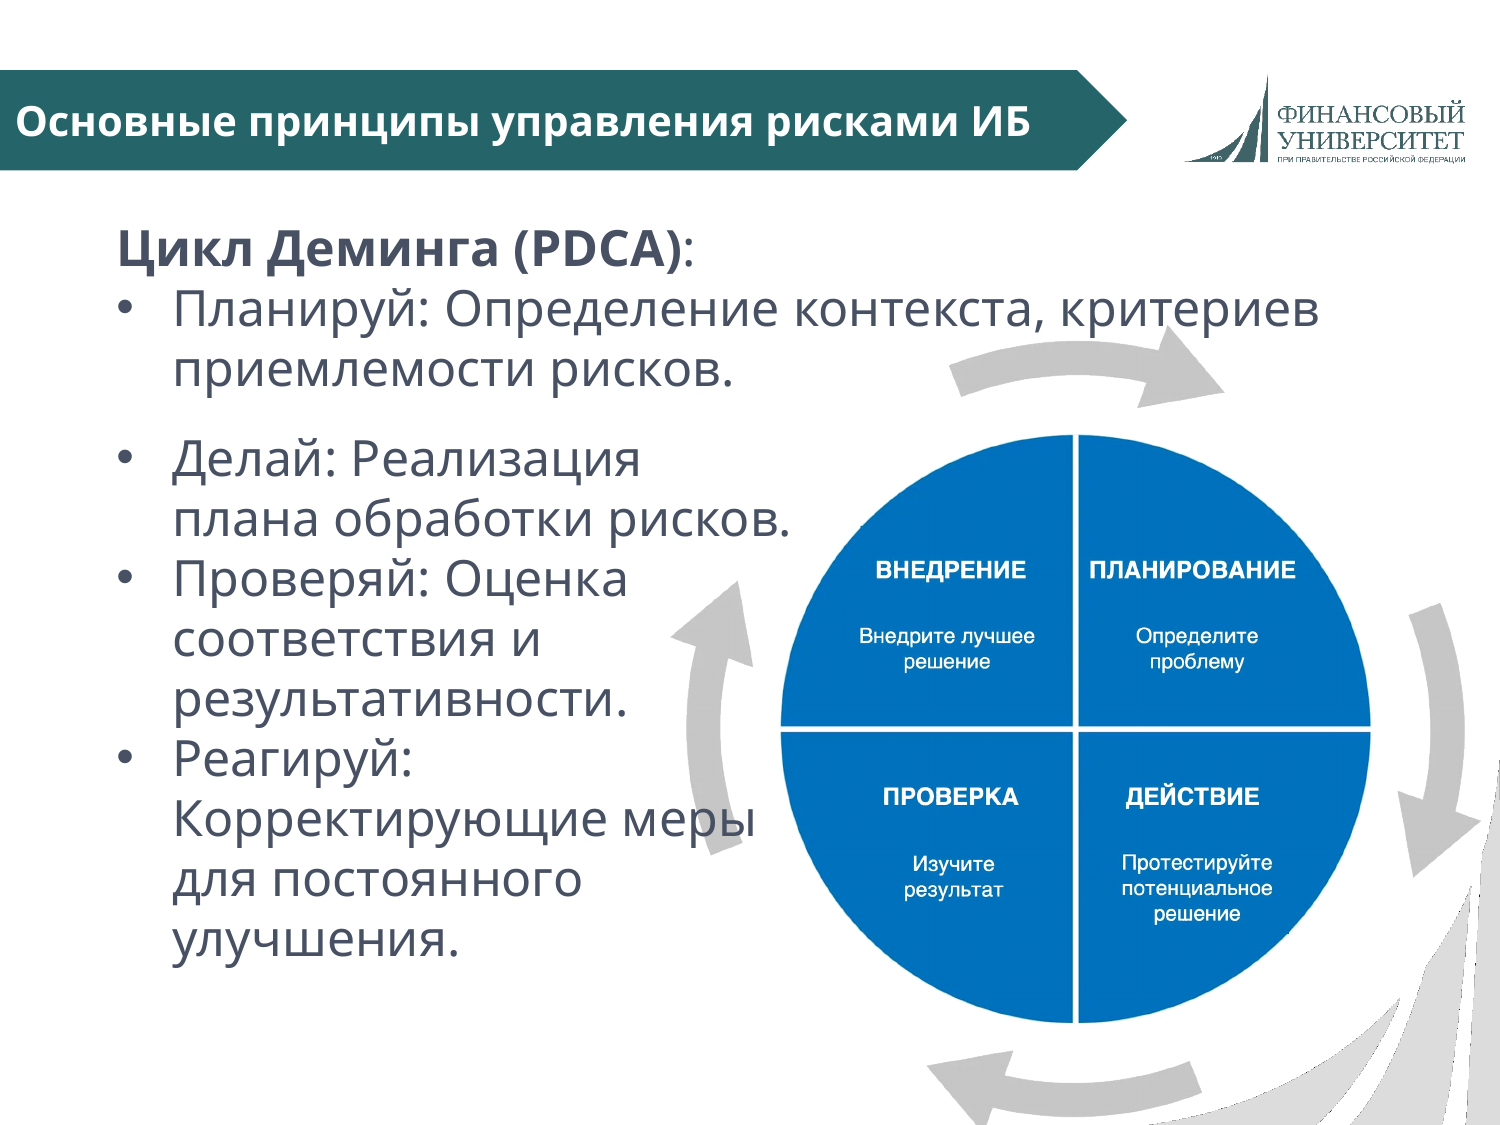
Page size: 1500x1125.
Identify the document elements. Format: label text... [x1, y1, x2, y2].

text_box Основные принципы управления рисками ИБ [0, 87, 1148, 153]
text_box Делай: Реализация плана обработки рисков. Проверяй: Оценка соответствия и результативности. Реагируй: Корректирующие меры для постоянного улучшения. [101, 419, 605, 974]
picture [1182, 70, 1466, 171]
text_box [0, 69, 1096, 87]
text_box Цикл Деминга (PDCA): Планируй: Определение контекста, критериев приемлемости рисков. [101, 209, 605, 404]
text_box [0, 153, 1096, 172]
picture [605, 197, 1500, 1125]
